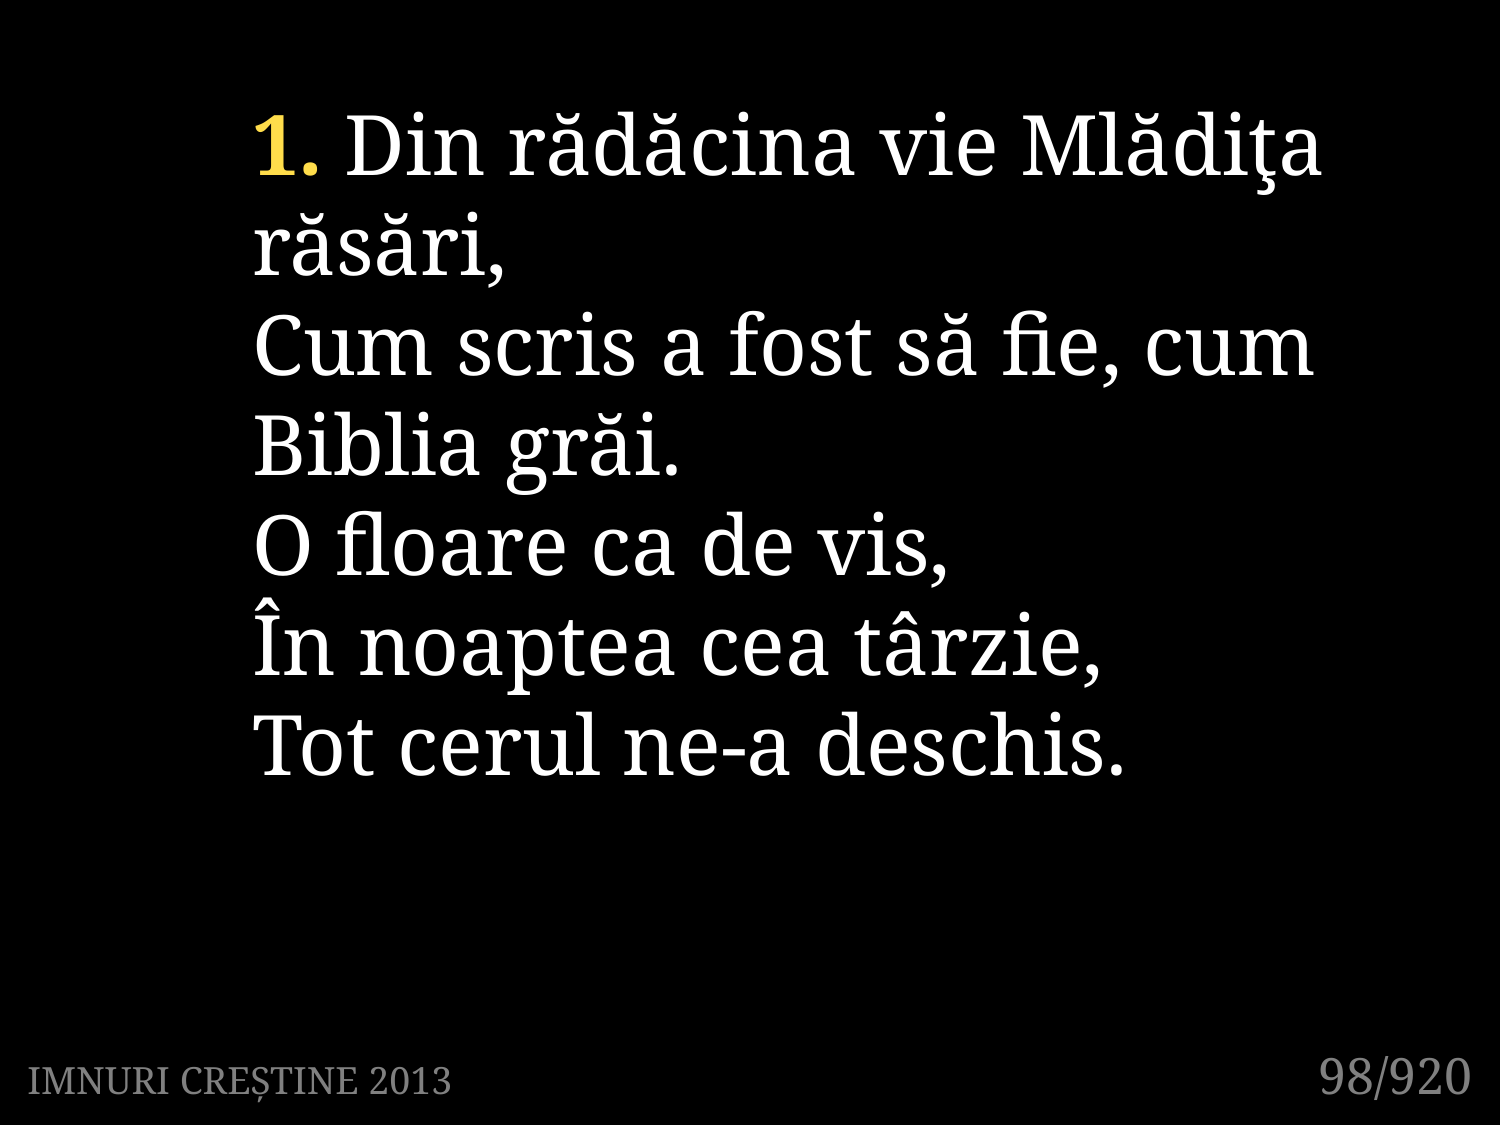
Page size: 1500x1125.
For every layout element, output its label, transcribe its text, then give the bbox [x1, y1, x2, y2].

text_box 1. Din rădăcina vie Mlădiţa răsări, Cum scris a fost să fie, cum Biblia grăi. O floare ca de vis, În noaptea cea târzie, Tot cerul ne-a deschis. [237, 84, 1488, 800]
text_box 98/920 [637, 1037, 1488, 1113]
text_box IMNURI CREȘTINE 2013 [12, 1049, 637, 1110]
